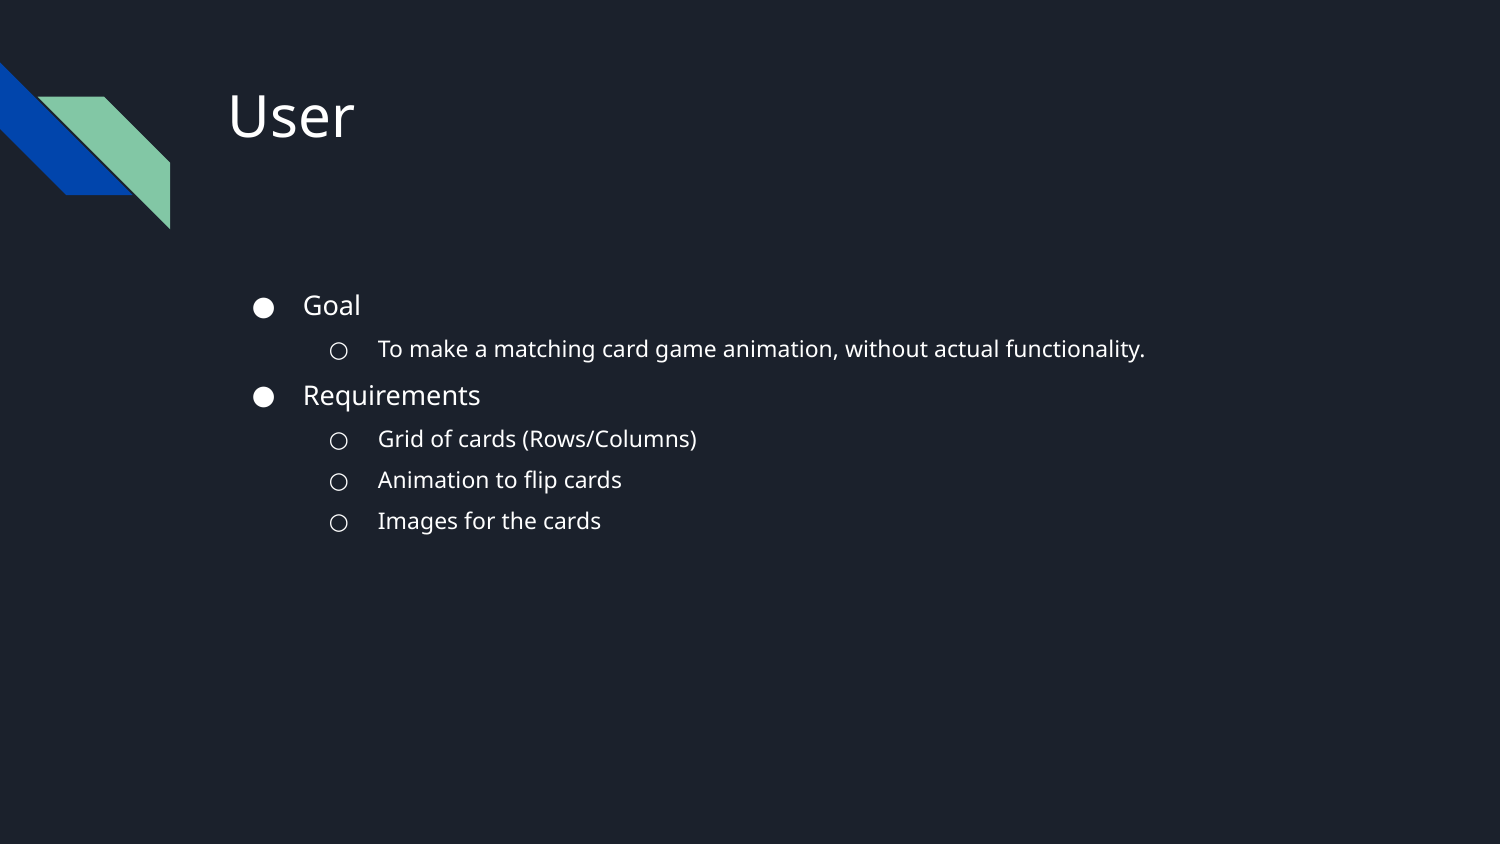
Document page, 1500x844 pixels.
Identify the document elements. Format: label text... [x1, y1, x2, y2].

title User [212, 64, 1368, 215]
list Goal To make a matching card game animation, without actual functionality. Requirements Grid of cards (Rows/Columns) Animation to flip cards Images for the cards [212, 257, 1368, 735]
